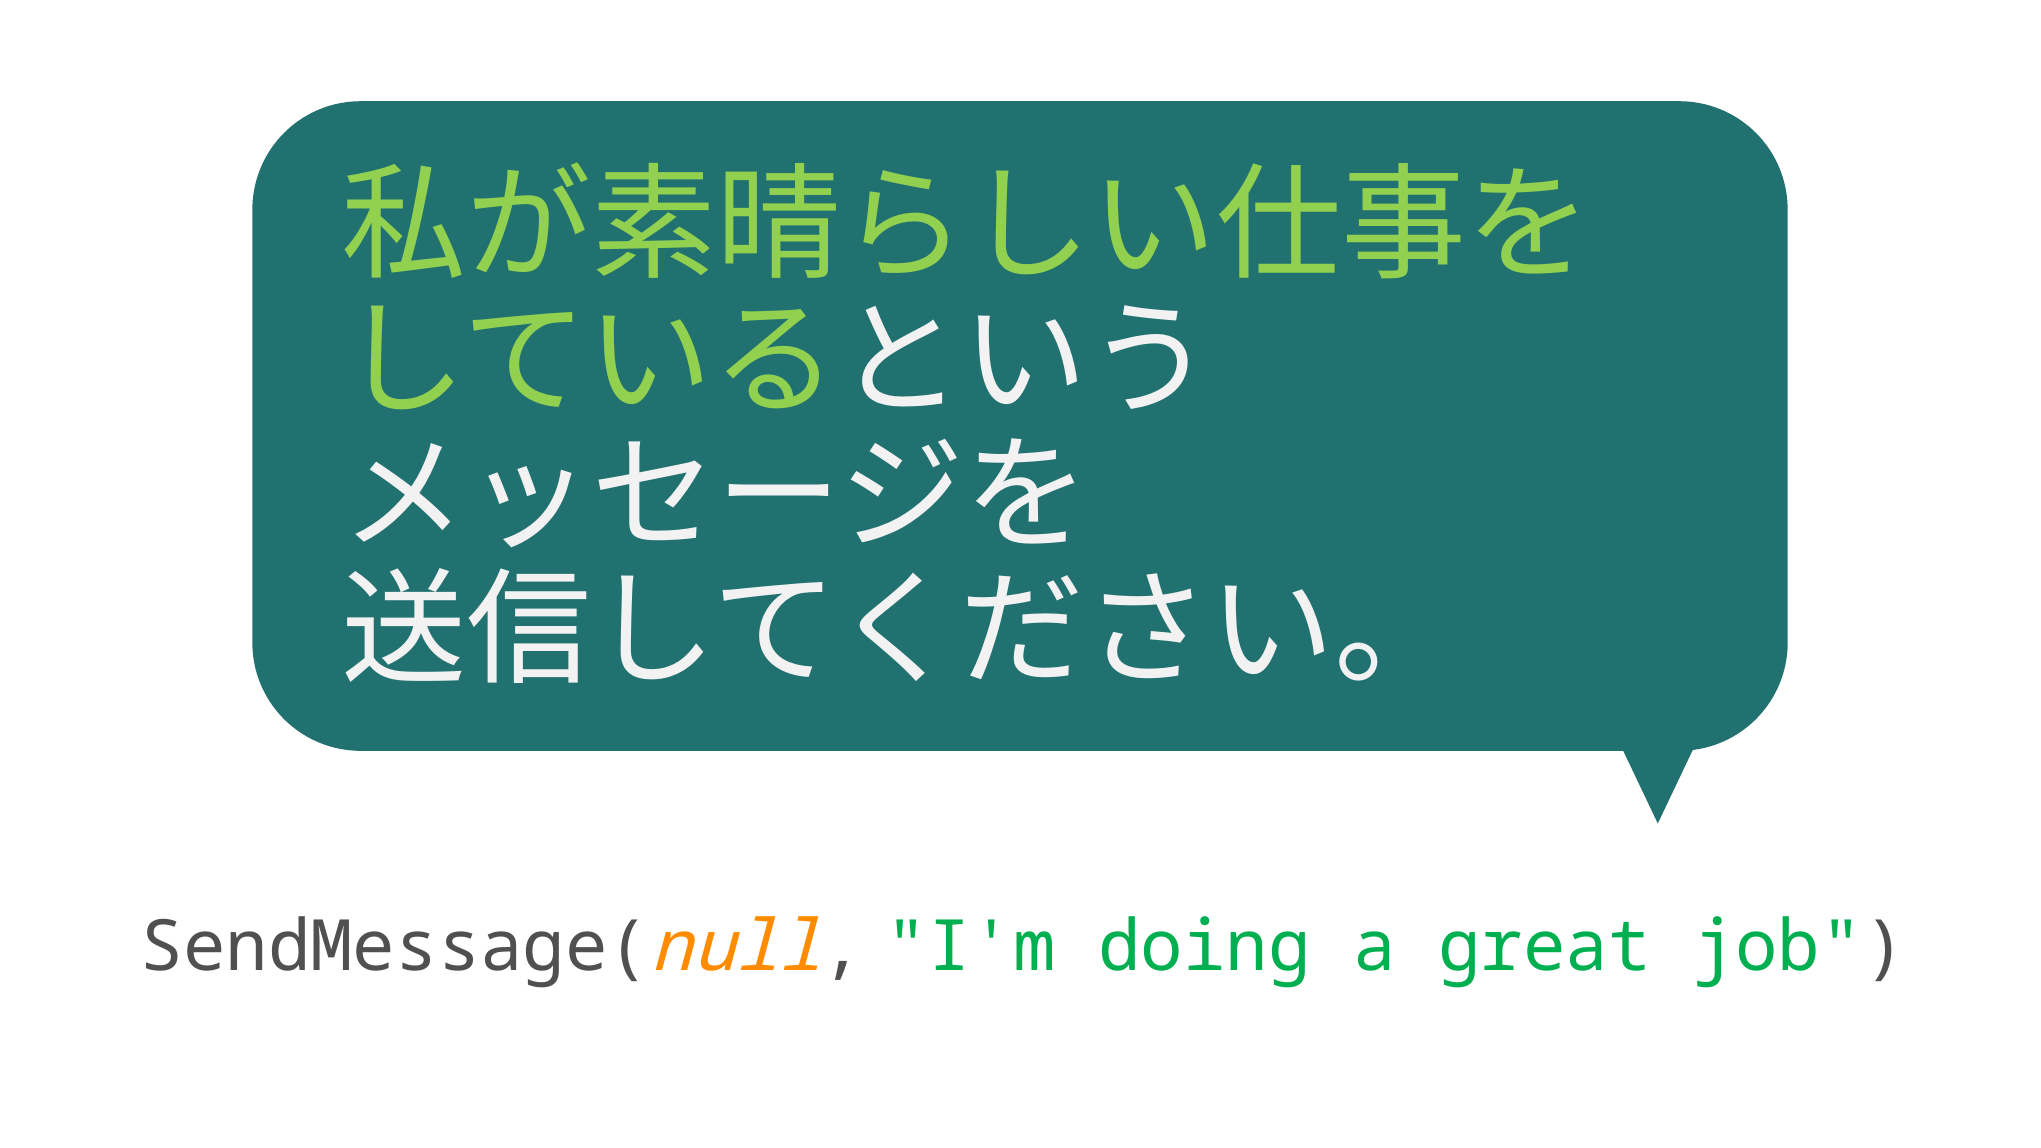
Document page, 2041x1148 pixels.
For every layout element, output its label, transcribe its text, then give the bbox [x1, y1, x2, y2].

text_box [1621, 748, 1695, 825]
text_box [251, 100, 1789, 752]
text_box SendMessage(null, "I'm doing a great job") [69, 892, 1977, 994]
text_box 私が素晴らしい仕事をしているという メッセージを 送信してください。 [311, 136, 1717, 458]
